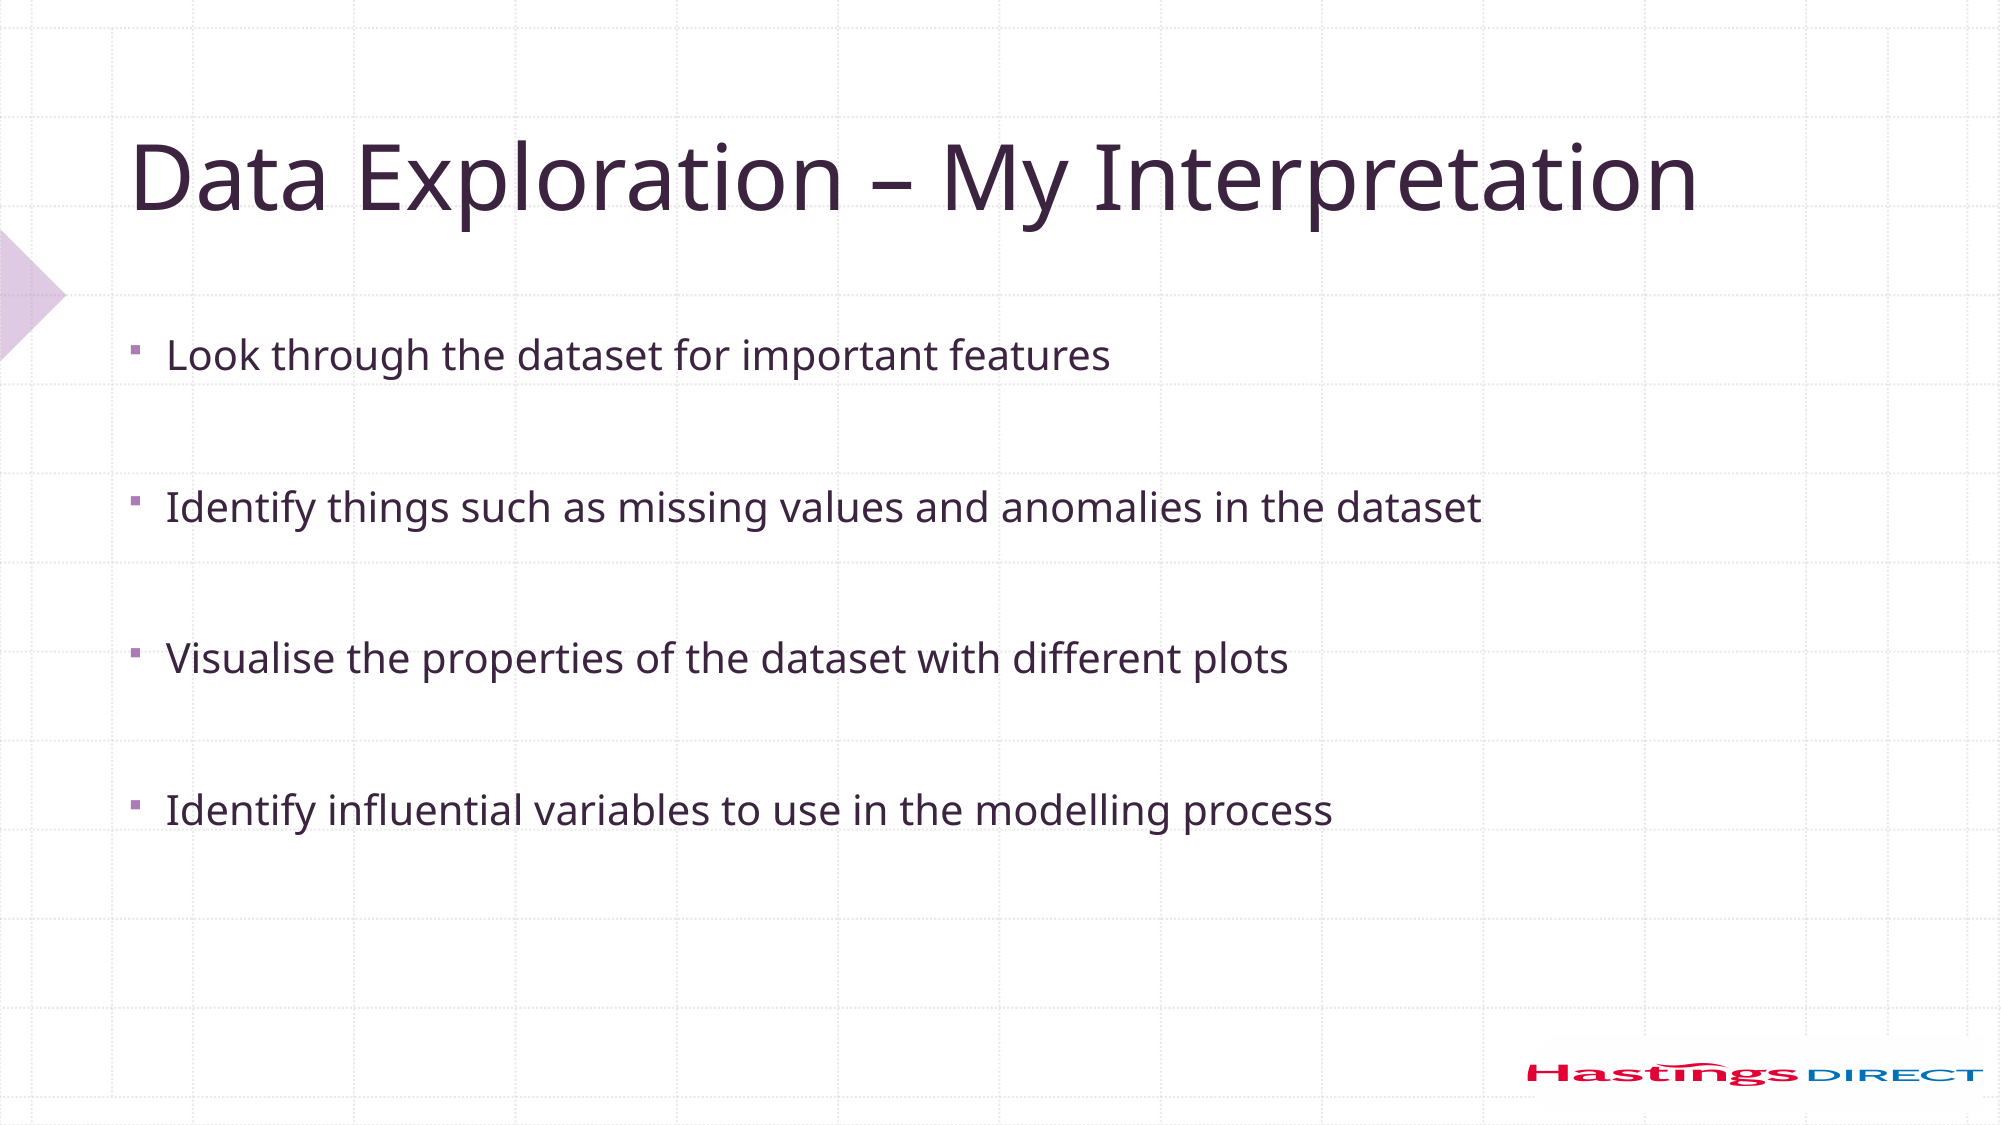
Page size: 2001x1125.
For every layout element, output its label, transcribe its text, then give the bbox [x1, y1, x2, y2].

list Look through the dataset for important features Identify things such as missing values and anomalies in the dataset Visualise the properties of the dataset with different plots Identify influential variables to use in the modelling process [113, 316, 1808, 1003]
title Data Exploration – My Interpretation [113, 0, 1808, 237]
picture [1527, 1035, 1984, 1114]
